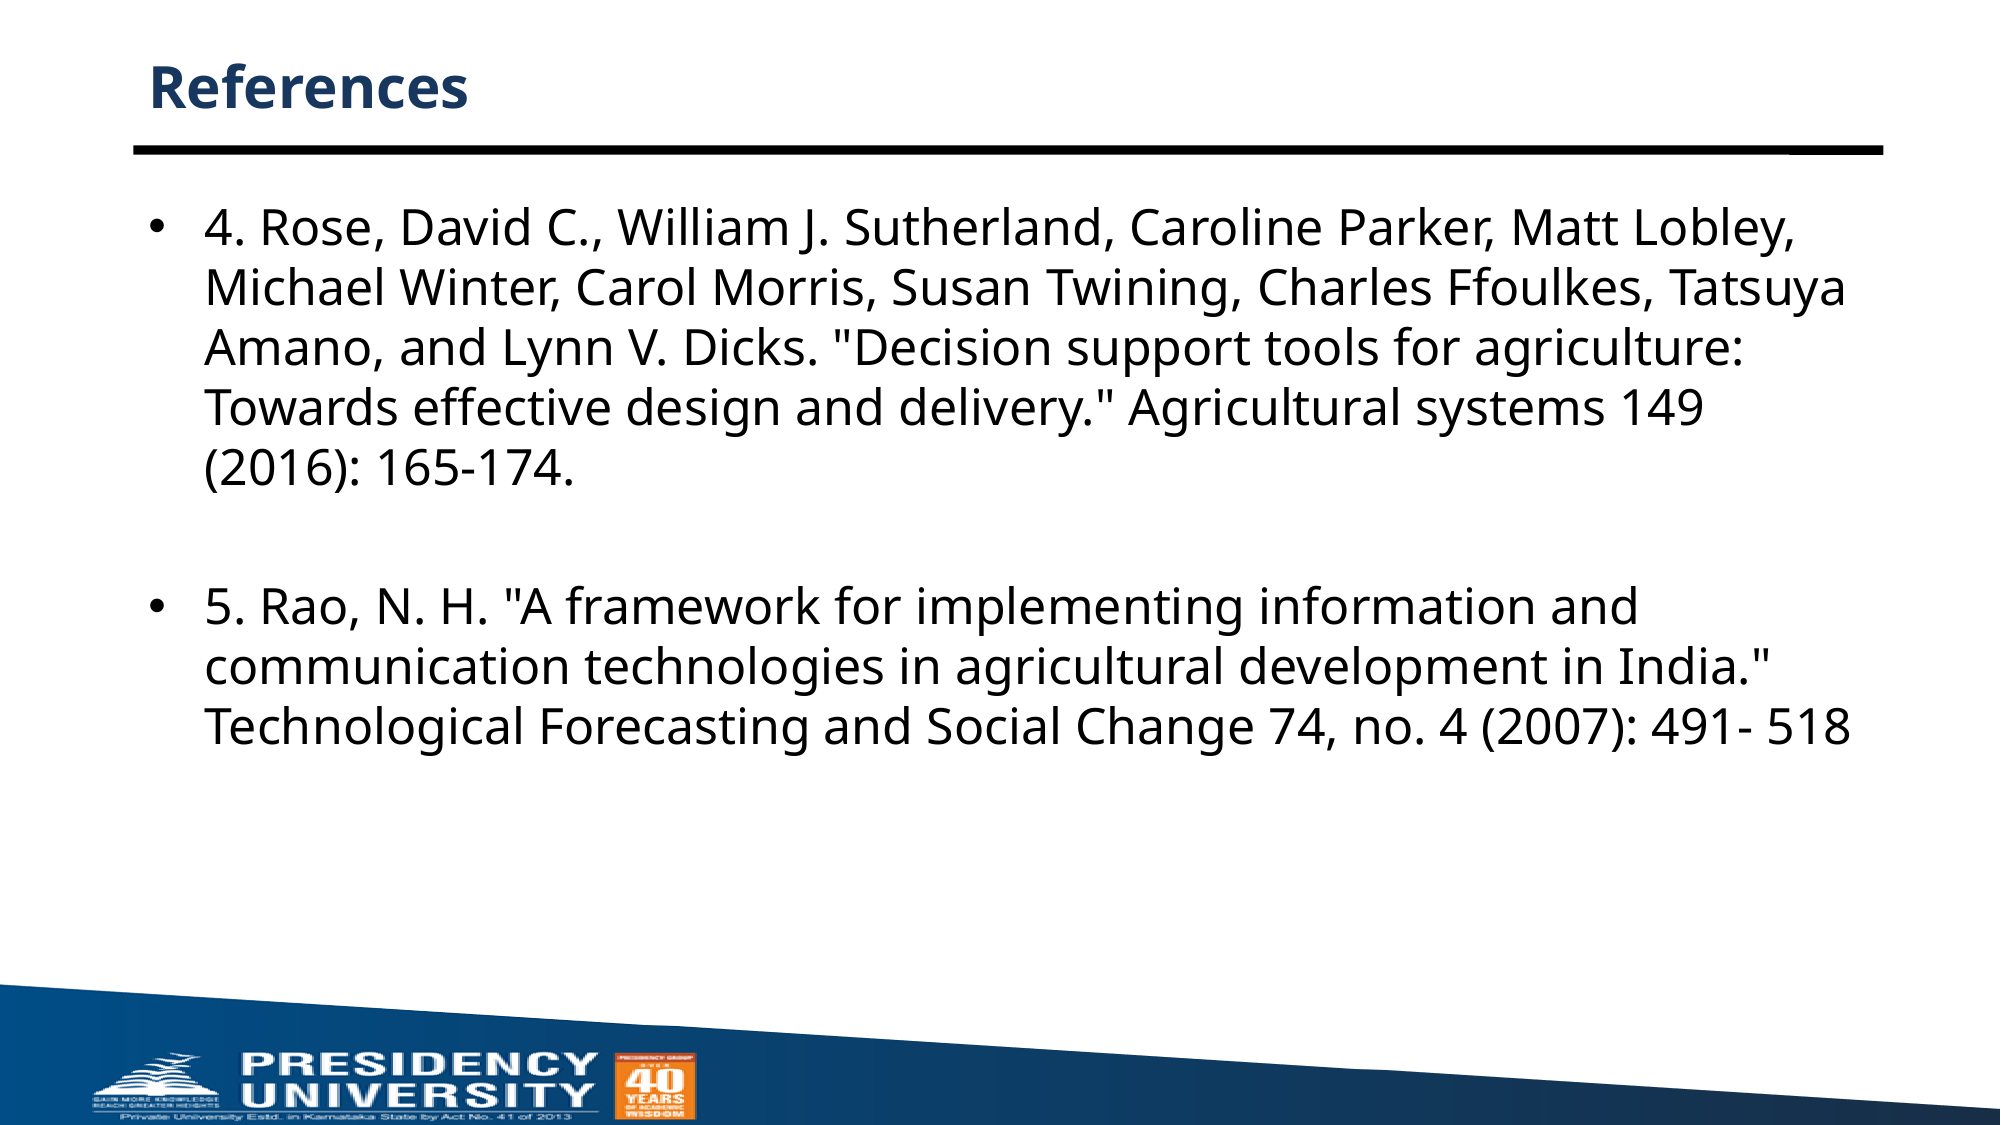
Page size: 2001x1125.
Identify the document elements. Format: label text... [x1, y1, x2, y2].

list 4. Rose, David C., William J. Sutherland, Caroline Parker, Matt Lobley, Michael Winter, Carol Morris, Susan Twining, Charles Ffoulkes, Tatsuya Amano, and Lynn V. Dicks. "Decision support tools for agriculture: Towards effective design and delivery." Agricultural systems 149 (2016): 165-174. 5. Rao, N. H. "A framework for implementing information and communication technologies in agricultural development in India." Technological Forecasting and Social Change 74, no. 4 (2007): 491- 518 [133, 187, 1884, 1000]
picture [0, 982, 2000, 1125]
title References [133, 45, 1884, 125]
